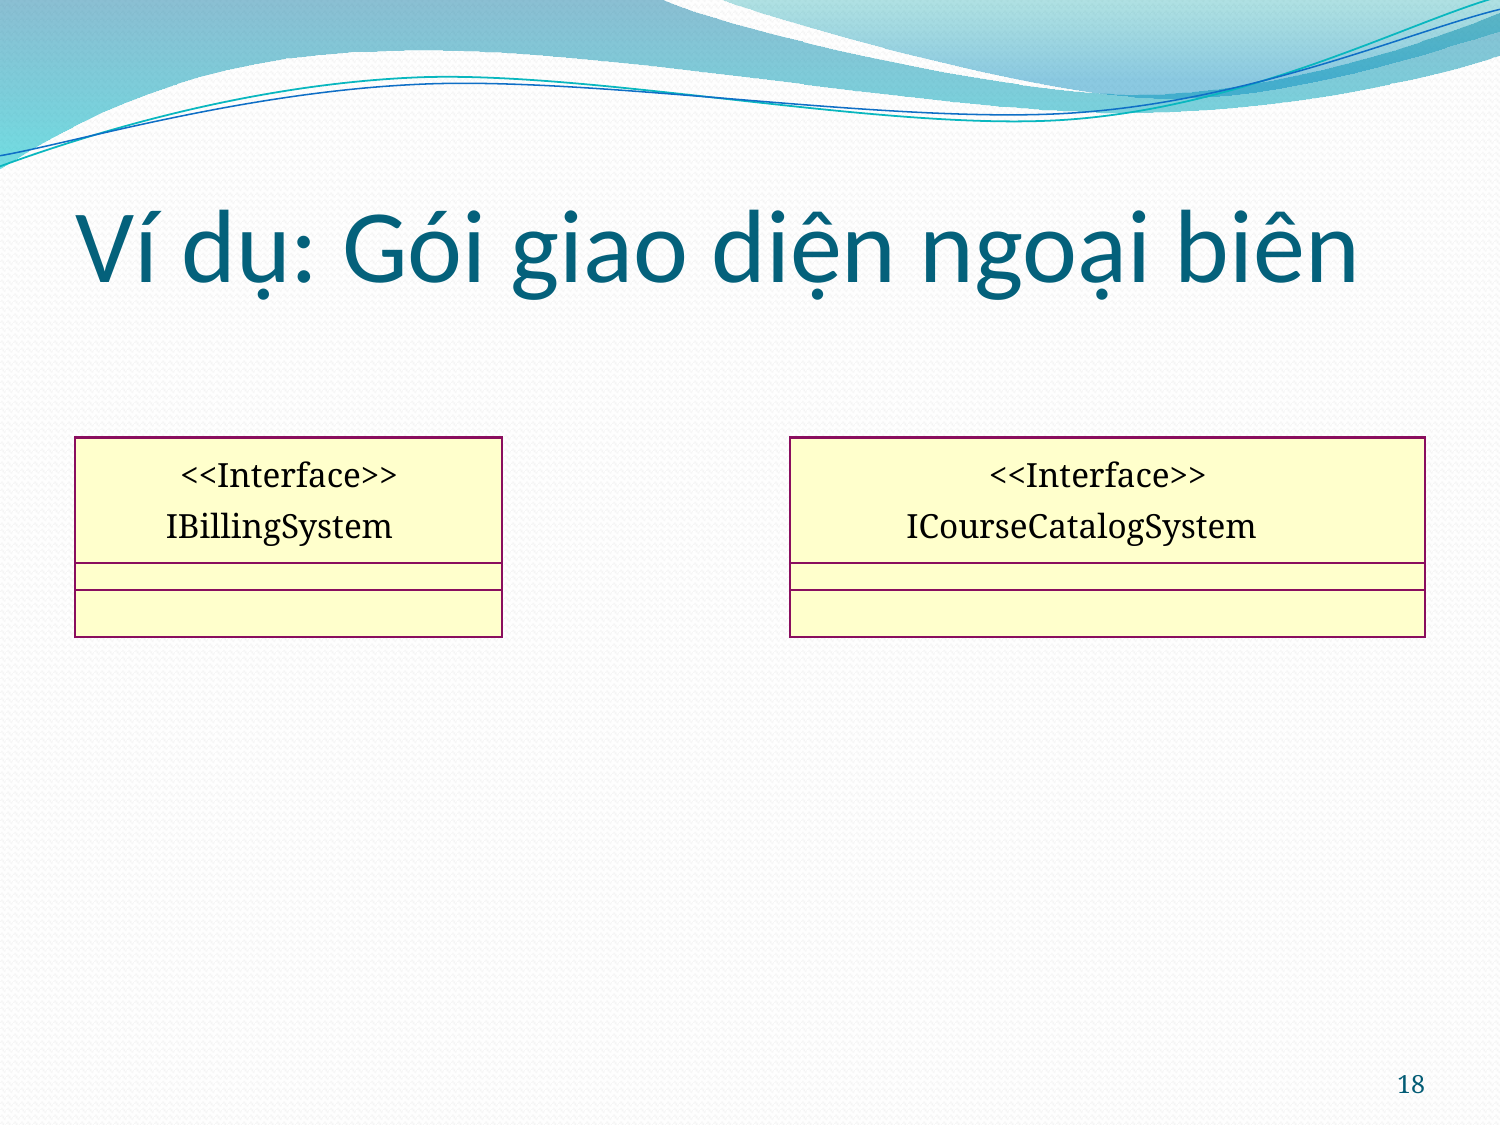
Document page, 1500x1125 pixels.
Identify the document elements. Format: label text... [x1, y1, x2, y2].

title Ví dụ: Gói giao diện ngoại biên [75, 115, 1425, 303]
slide_number 18 [1299, 1042, 1425, 1103]
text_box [74, 437, 1426, 638]
